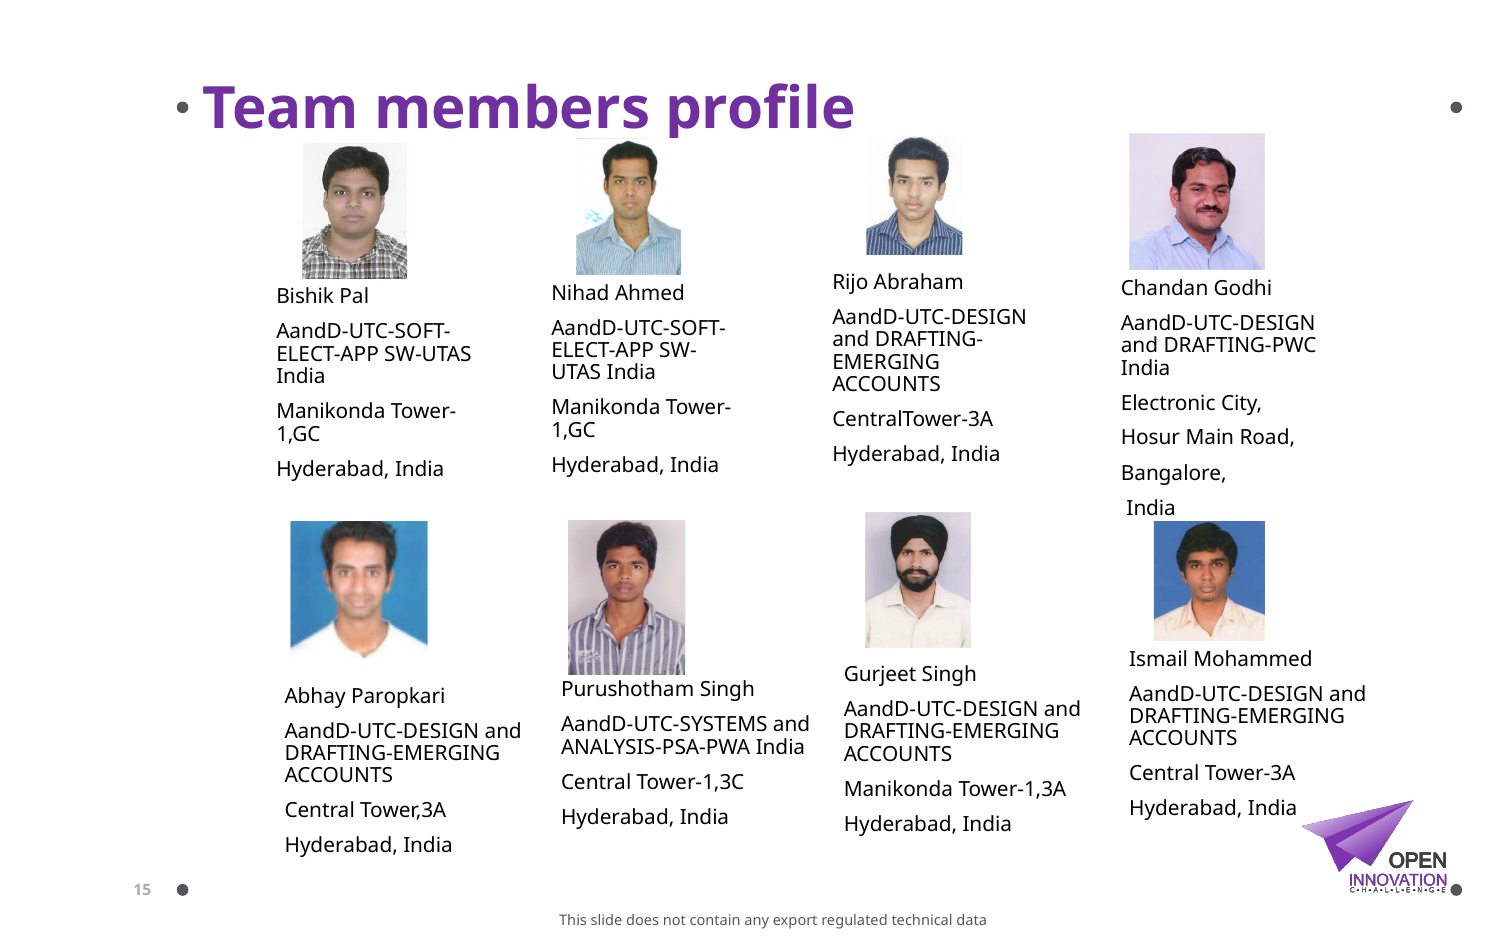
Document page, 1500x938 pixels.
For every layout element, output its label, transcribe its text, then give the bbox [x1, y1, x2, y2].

list Gurjeet Singh AandD-UTC-DESIGN and DRAFTING-EMERGING ACCOUNTS Manikonda Tower-1,3A Hyderabad, India [843, 663, 1123, 936]
picture [866, 136, 963, 255]
title Team members profile [202, 77, 1429, 148]
picture [568, 520, 686, 675]
picture [1409, 800, 1453, 899]
picture [1128, 133, 1266, 270]
list Abhay Paropkari AandD-UTC-DESIGN and DRAFTING-EMERGING ACCOUNTS Central Tower,3A Hyderabad, India [284, 685, 561, 938]
list Rijo Abraham AandD-UTC-DESIGN and DRAFTING-EMERGING ACCOUNTS CentralTower-3A Hyderabad, India [832, 271, 1050, 543]
list Bishik Pal AandD-UTC-SOFT-ELECT-APP SW-UTAS India Manikonda Tower-1,GC Hyderabad, India [276, 286, 479, 559]
list Nihad Ahmed AandD-UTC-SOFT-ELECT-APP SW-UTAS India Manikonda Tower-1,GC Hyderabad, India [551, 281, 742, 554]
picture [865, 512, 972, 649]
picture [575, 138, 681, 275]
list Ismail Mohammed AandD-UTC-DESIGN and DRAFTING-EMERGING ACCOUNTS Central Tower-3A Hyderabad, India [1129, 648, 1409, 920]
picture [1153, 521, 1266, 641]
picture [302, 142, 408, 279]
list Purushotham Singh AandD-UTC-SYSTEMS and ANALYSIS-PSA-PWA India Central Tower-1,3C Hyderabad, India [561, 678, 841, 938]
picture [289, 521, 430, 683]
list Chandan Godhi AandD-UTC-DESIGN and DRAFTING-PWC India Electronic City, Hosur Main Road, Bangalore, India [1120, 277, 1339, 549]
slide_number 15 [133, 881, 172, 899]
